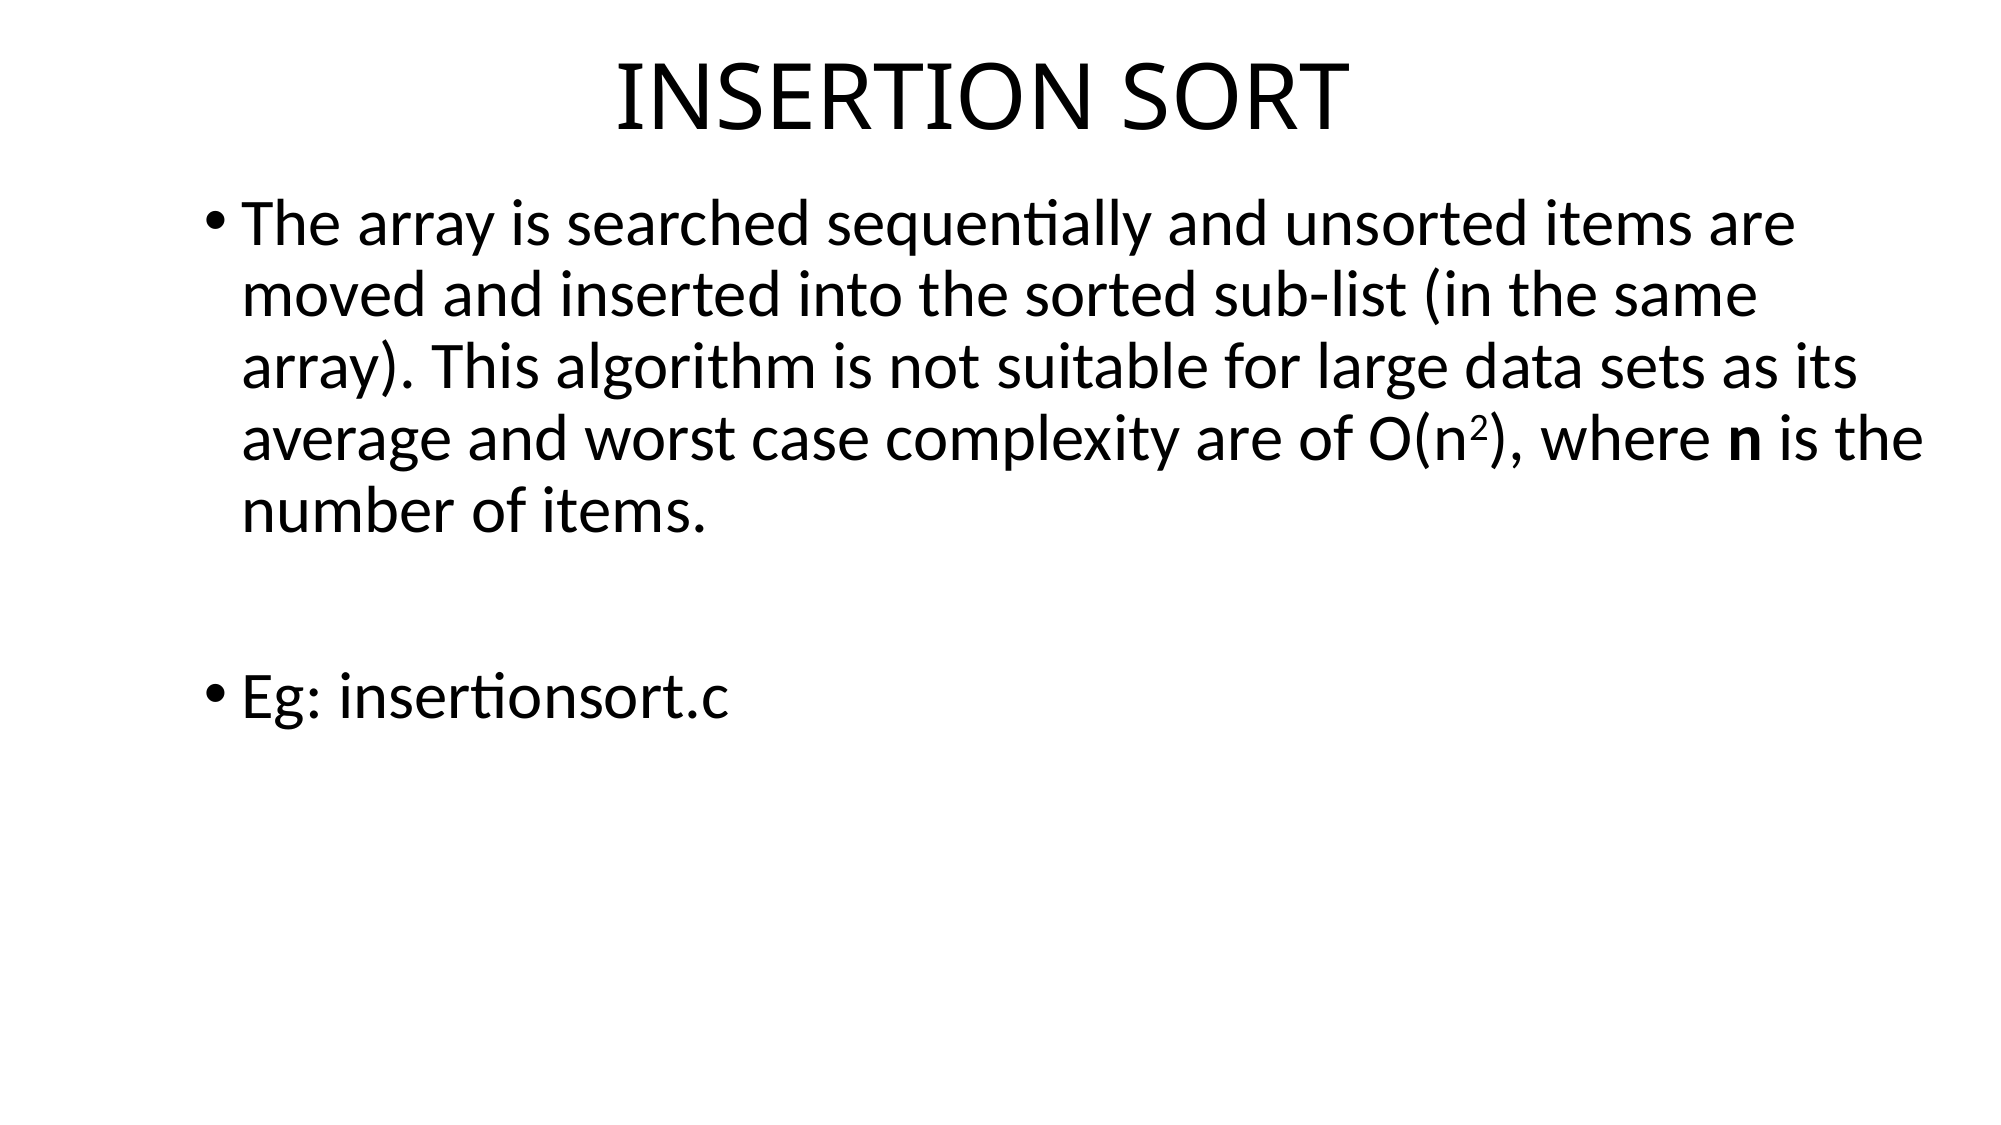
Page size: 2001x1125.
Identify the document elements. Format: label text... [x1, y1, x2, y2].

title INSERTION SORT [600, 37, 1404, 162]
list The array is searched sequentially and unsorted items are moved and inserted into the sorted sub-list (in the same array). This algorithm is not suitable for large data sets as its average and worst case complexity are of Ο(n2), where n is the number of items. Eg: insertionsort.c [188, 179, 1952, 909]
